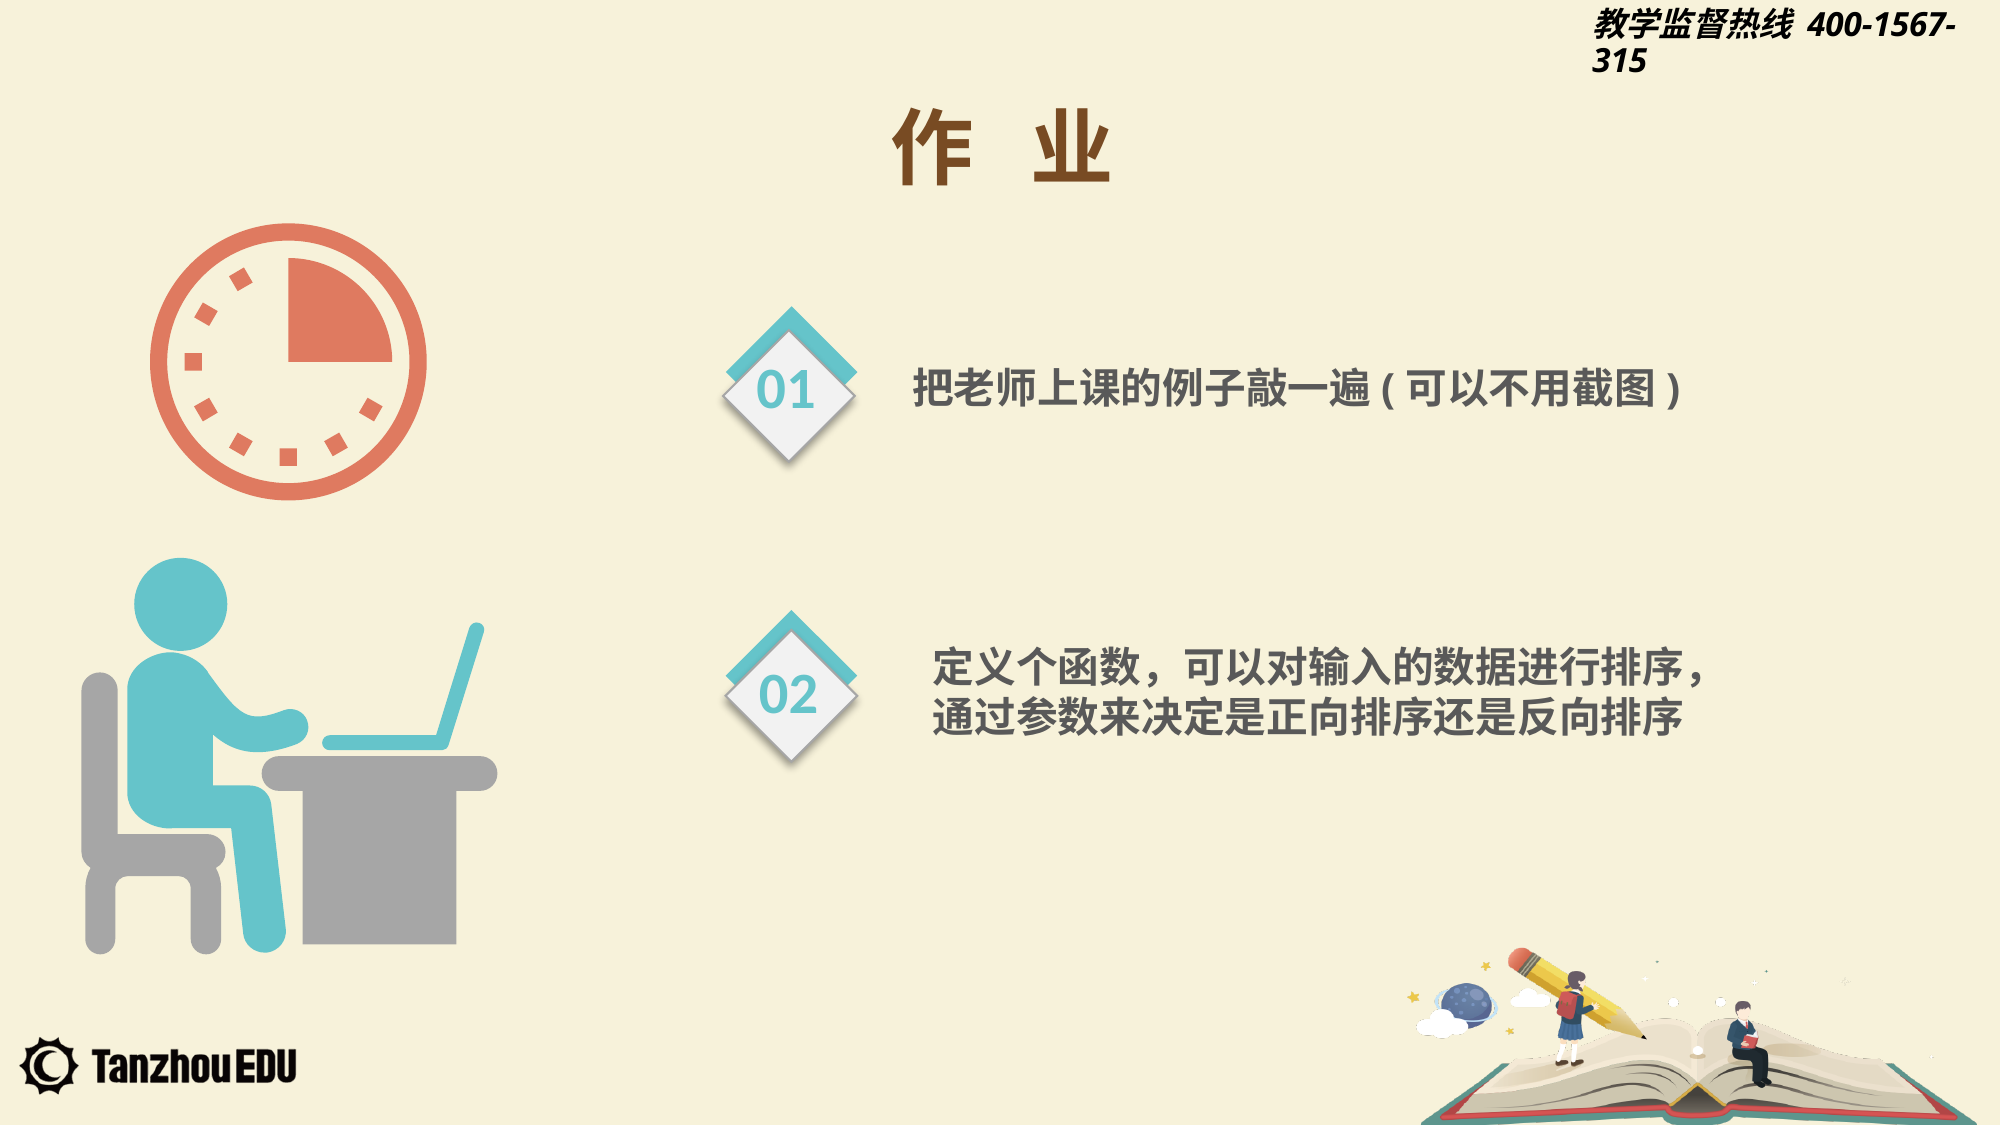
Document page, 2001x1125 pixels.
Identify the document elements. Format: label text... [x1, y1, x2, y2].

text_box [311, 756, 498, 945]
text_box [150, 223, 427, 501]
text_box 把老师上课的例子敲一遍(可以不用截图) [897, 354, 1695, 420]
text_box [725, 609, 858, 762]
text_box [722, 306, 858, 462]
text_box 定义个函数，可以对输入的数据进行排序， 通过参数来决定是正向排序还是反向排序 [918, 633, 1741, 749]
text_box [322, 622, 485, 751]
picture [0, 1005, 321, 1125]
text_box [81, 672, 127, 955]
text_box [127, 557, 311, 953]
picture [1401, 914, 2001, 1125]
text_box 作 业 [671, 88, 1333, 203]
